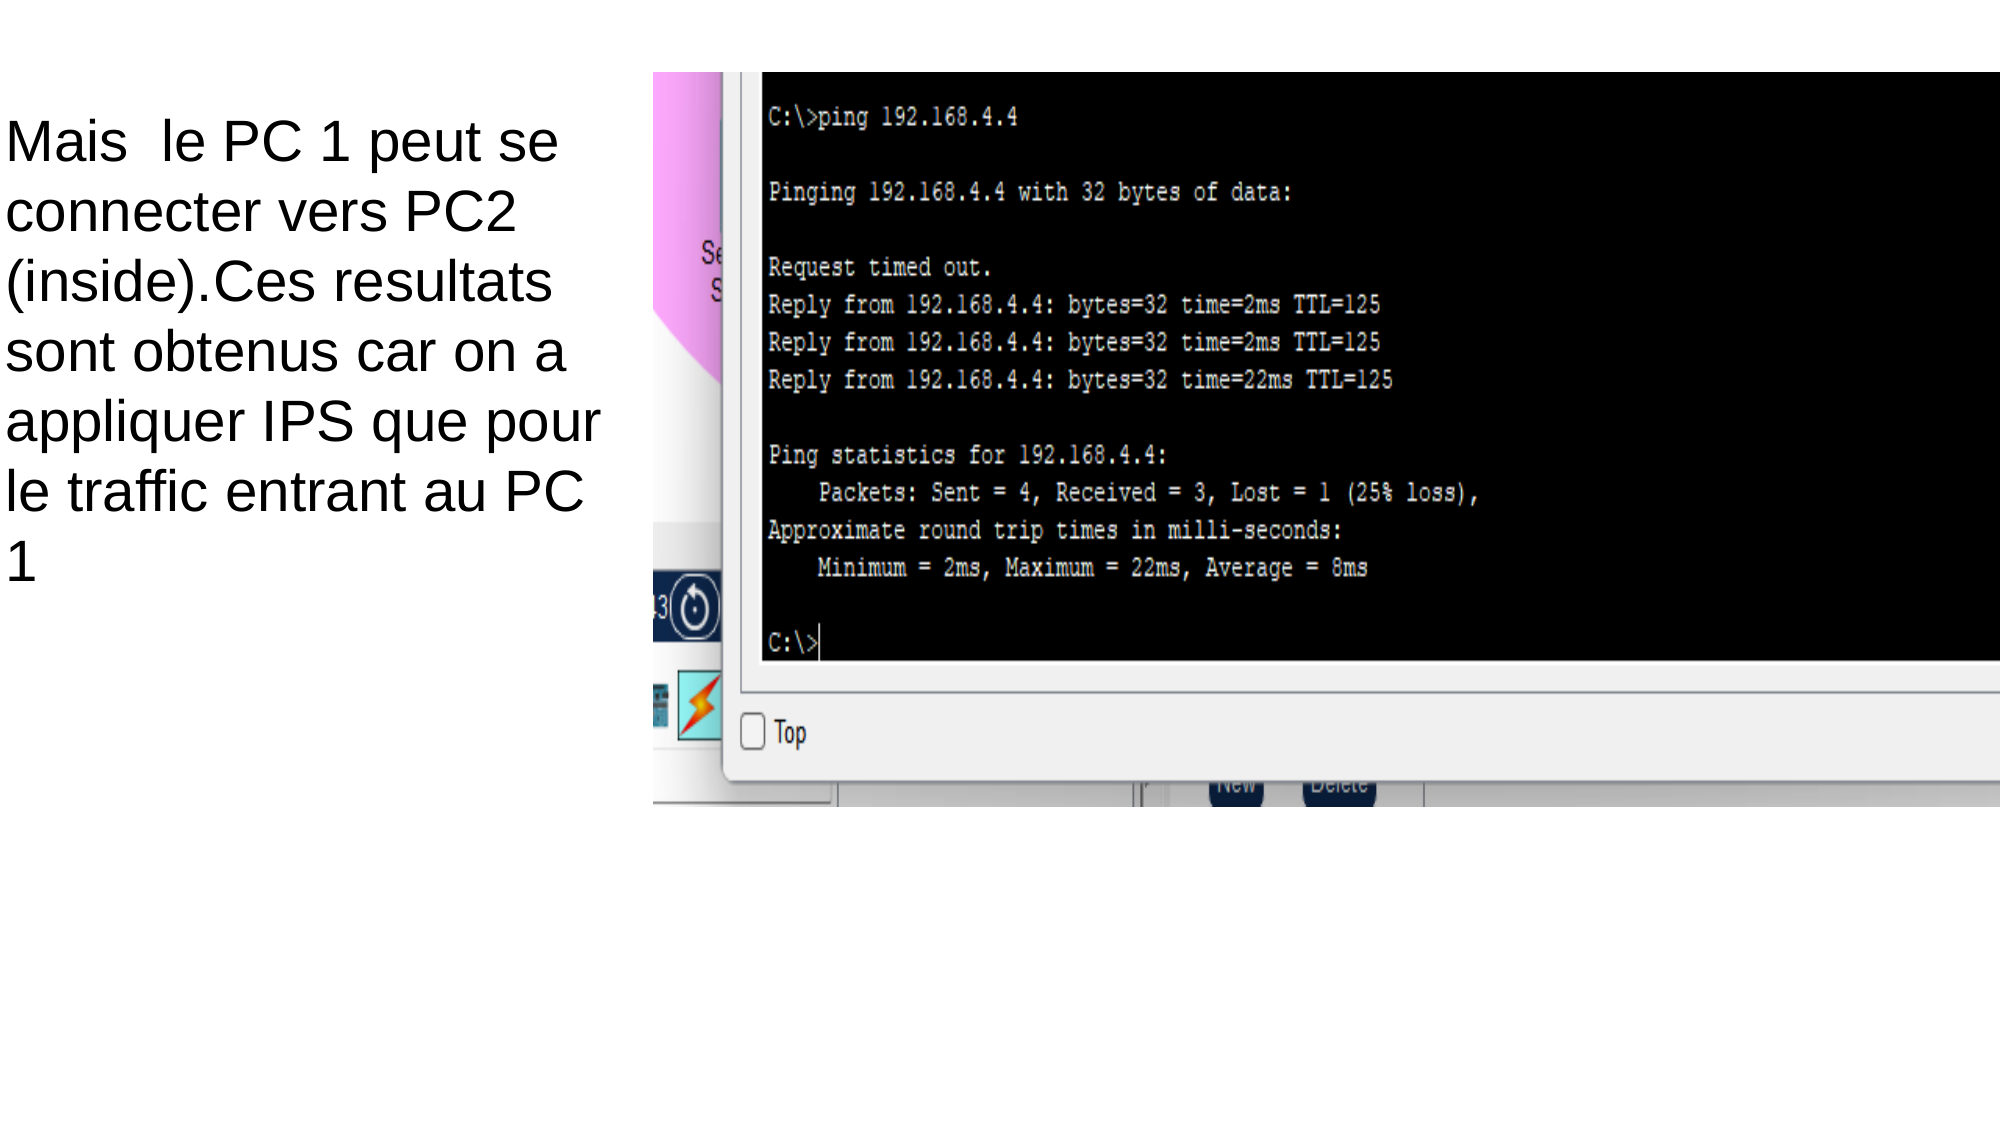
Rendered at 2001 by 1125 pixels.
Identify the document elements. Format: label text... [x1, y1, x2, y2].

text_box Mais le PC 1 peut se connecter vers PC2 (inside).Ces resultats sont obtenus car on a appliquer IPS que pour le traffic entrant au PC 1 [0, 87, 620, 645]
picture [653, 72, 2000, 808]
